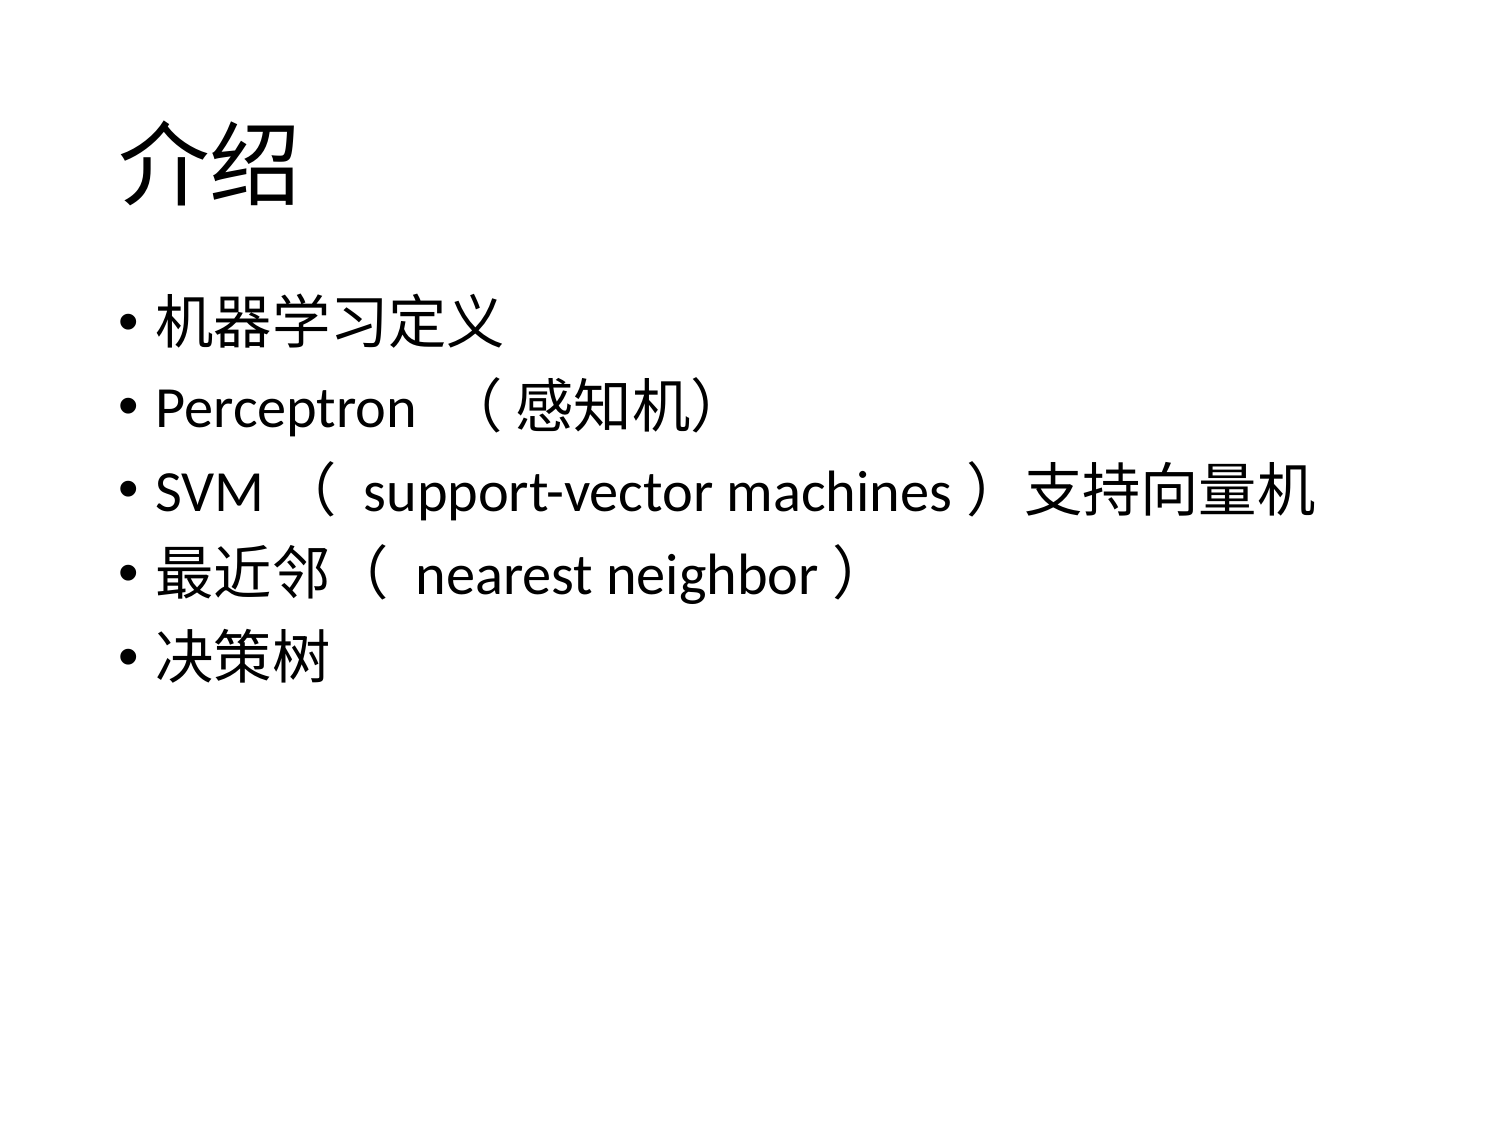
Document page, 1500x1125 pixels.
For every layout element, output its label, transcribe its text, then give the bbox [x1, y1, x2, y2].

list 机器学习定义 Perceptron （ 感知机） SVM（ support-vector machines）支持向量机 最近邻（ nearest neighbor） 决策树 [103, 285, 1397, 1000]
title 介绍 [103, 59, 1397, 278]
